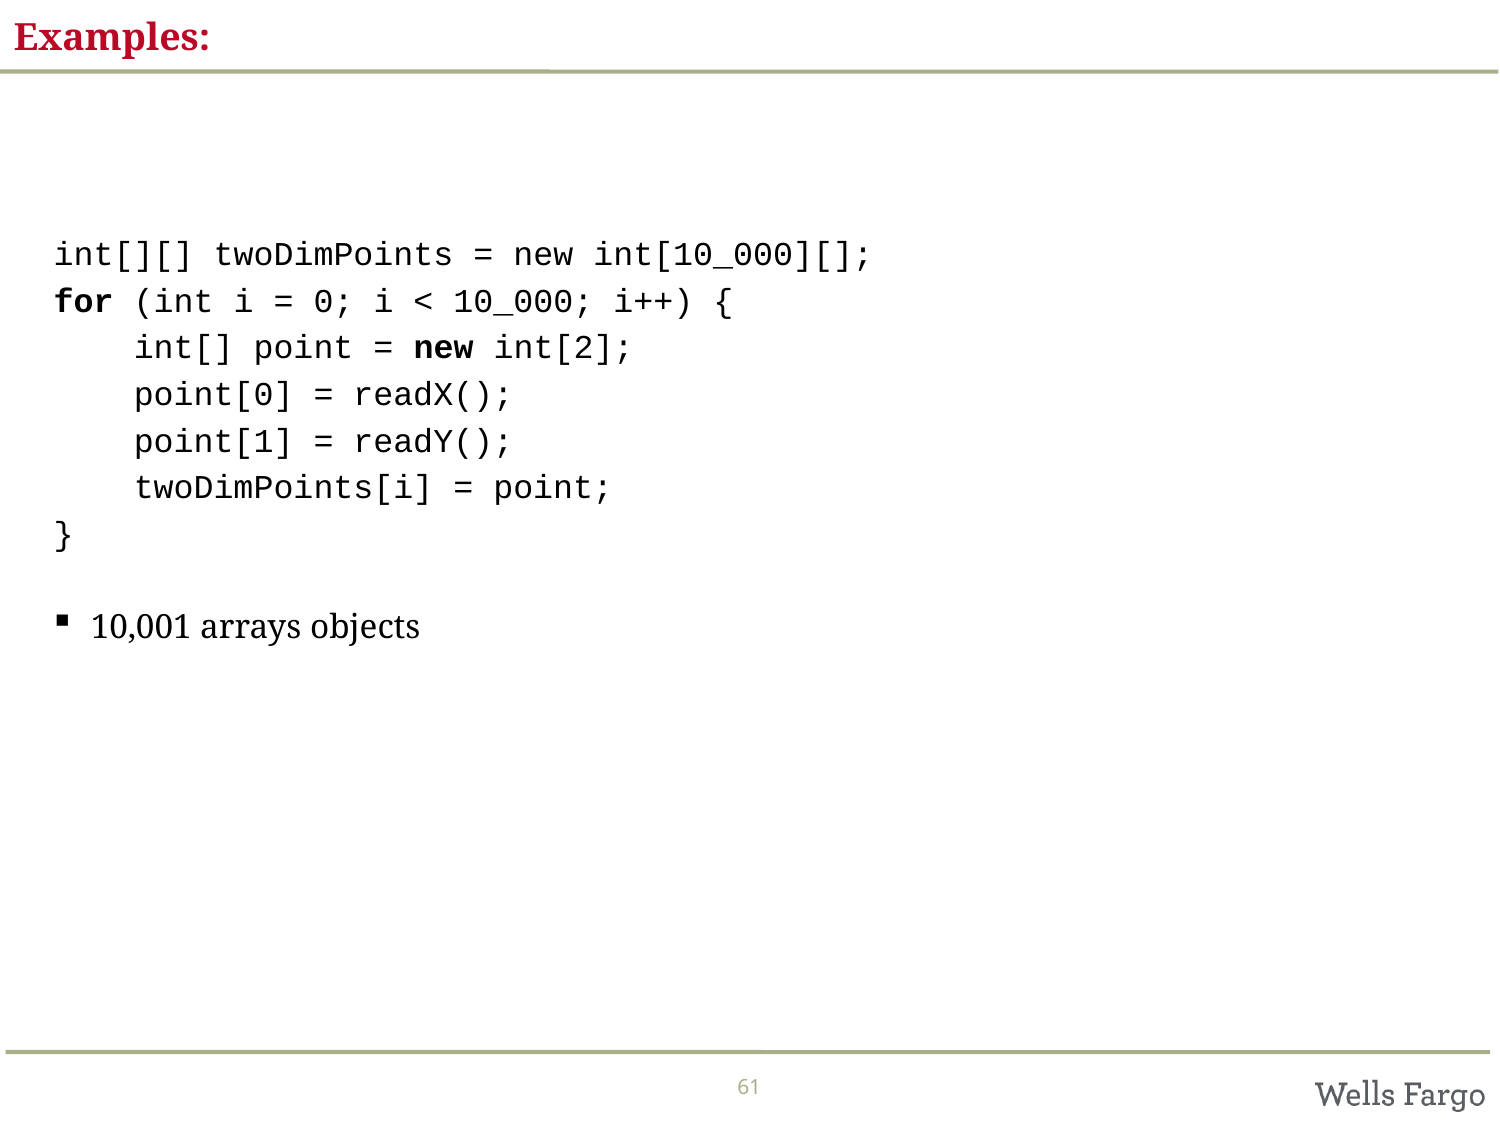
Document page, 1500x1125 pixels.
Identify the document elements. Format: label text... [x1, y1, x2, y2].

list int[][] twoDimPoints = new int[10_000][]; for (int i = 0; i < 10_000; i++) { int[] point = new int[2]; point[0] = readX(); point[1] = readY(); twoDimPoints[i] = point; } 10,001 arrays objects [38, 178, 1394, 1014]
picture [1307, 1065, 1486, 1117]
slide_number 61 [675, 1065, 824, 1120]
title Examples: [0, 5, 1412, 64]
